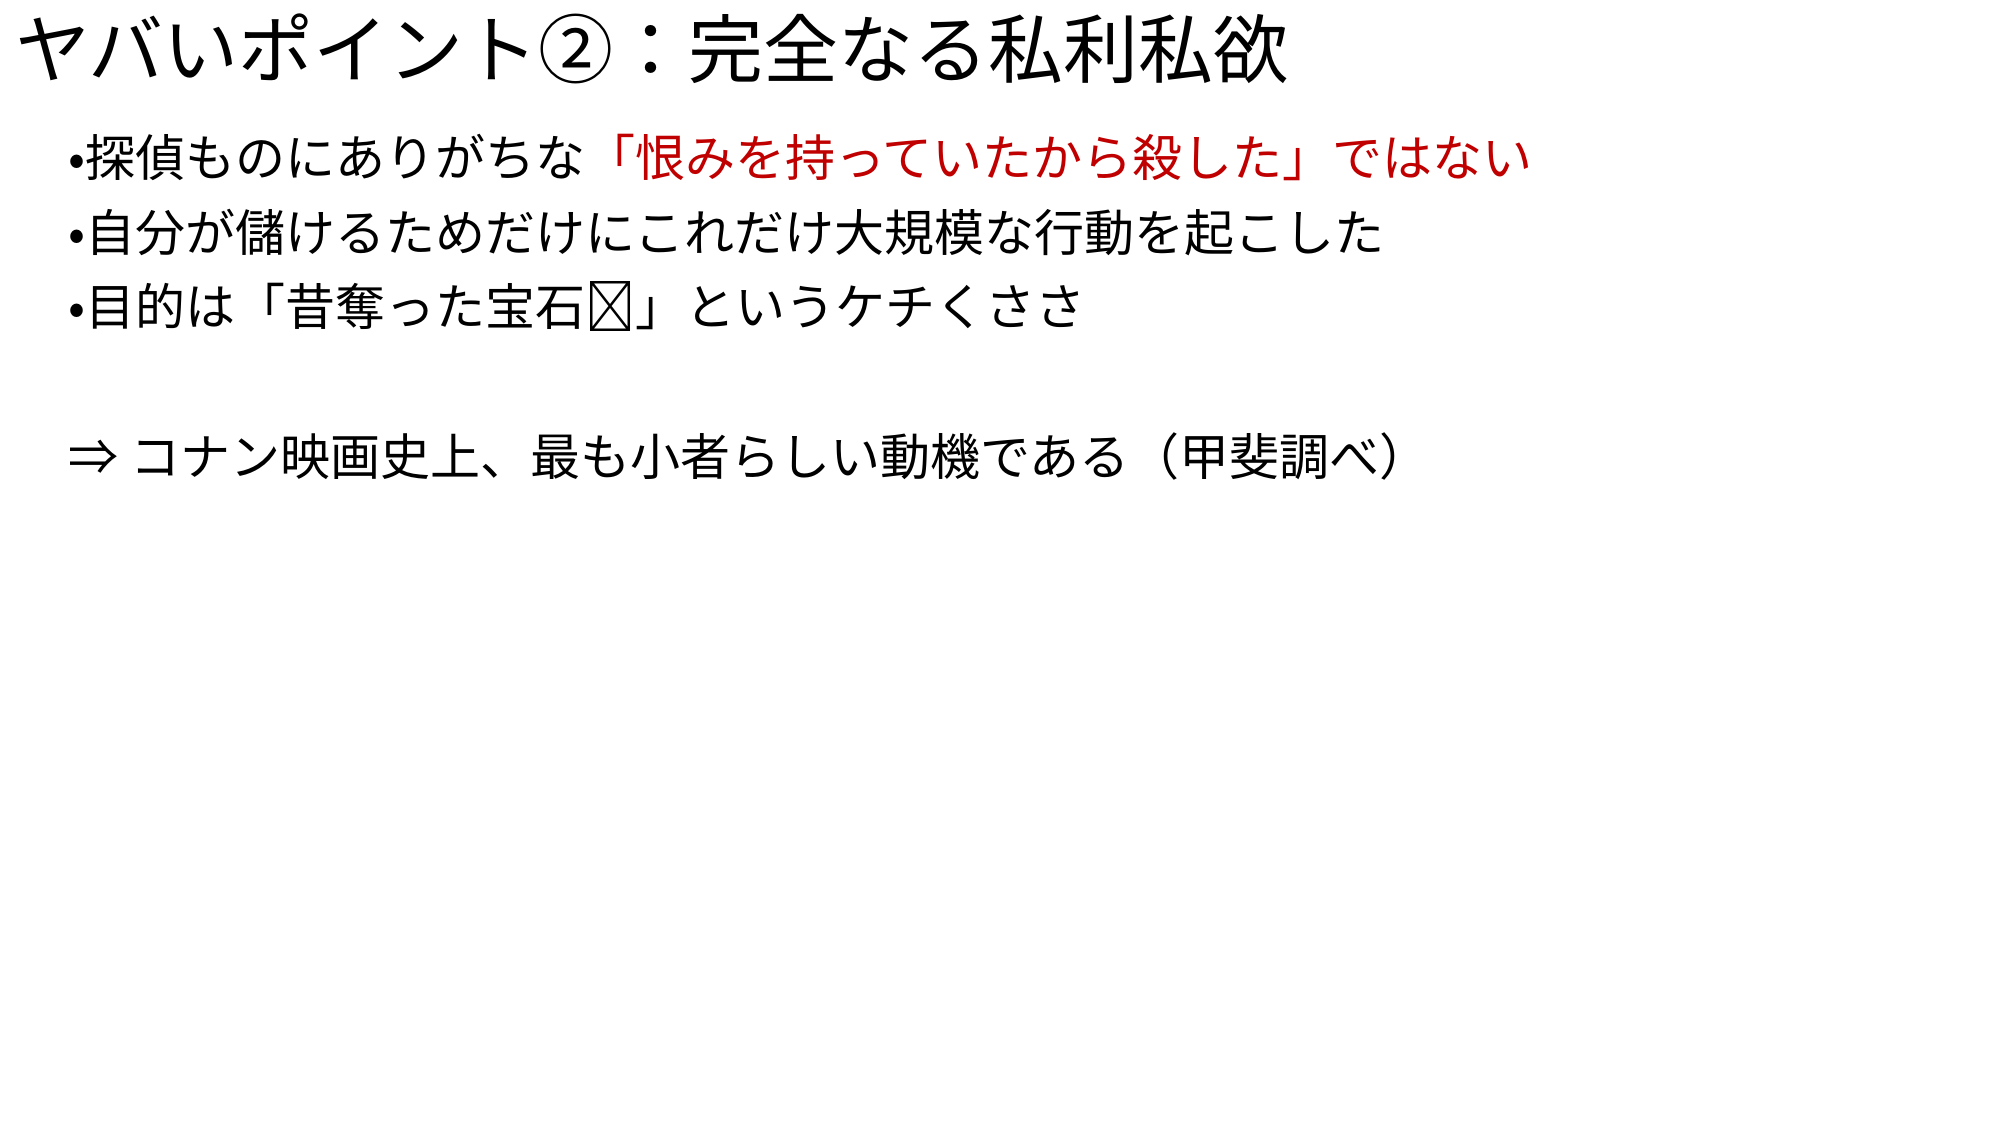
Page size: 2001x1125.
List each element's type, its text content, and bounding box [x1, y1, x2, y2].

title ヤバいポイント②：完全なる私利私欲 [0, 0, 2000, 108]
text_box ・探偵ものにありがちな「恨みを持っていたから殺した」ではない ・自分が儲けるためだけにこれだけ大規模な行動を起こした ・目的は「昔奪った宝石💎」というケチくささ ⇒コナン映画史上、最も小者らしい動機である（甲斐調べ） [53, 125, 1947, 1057]
